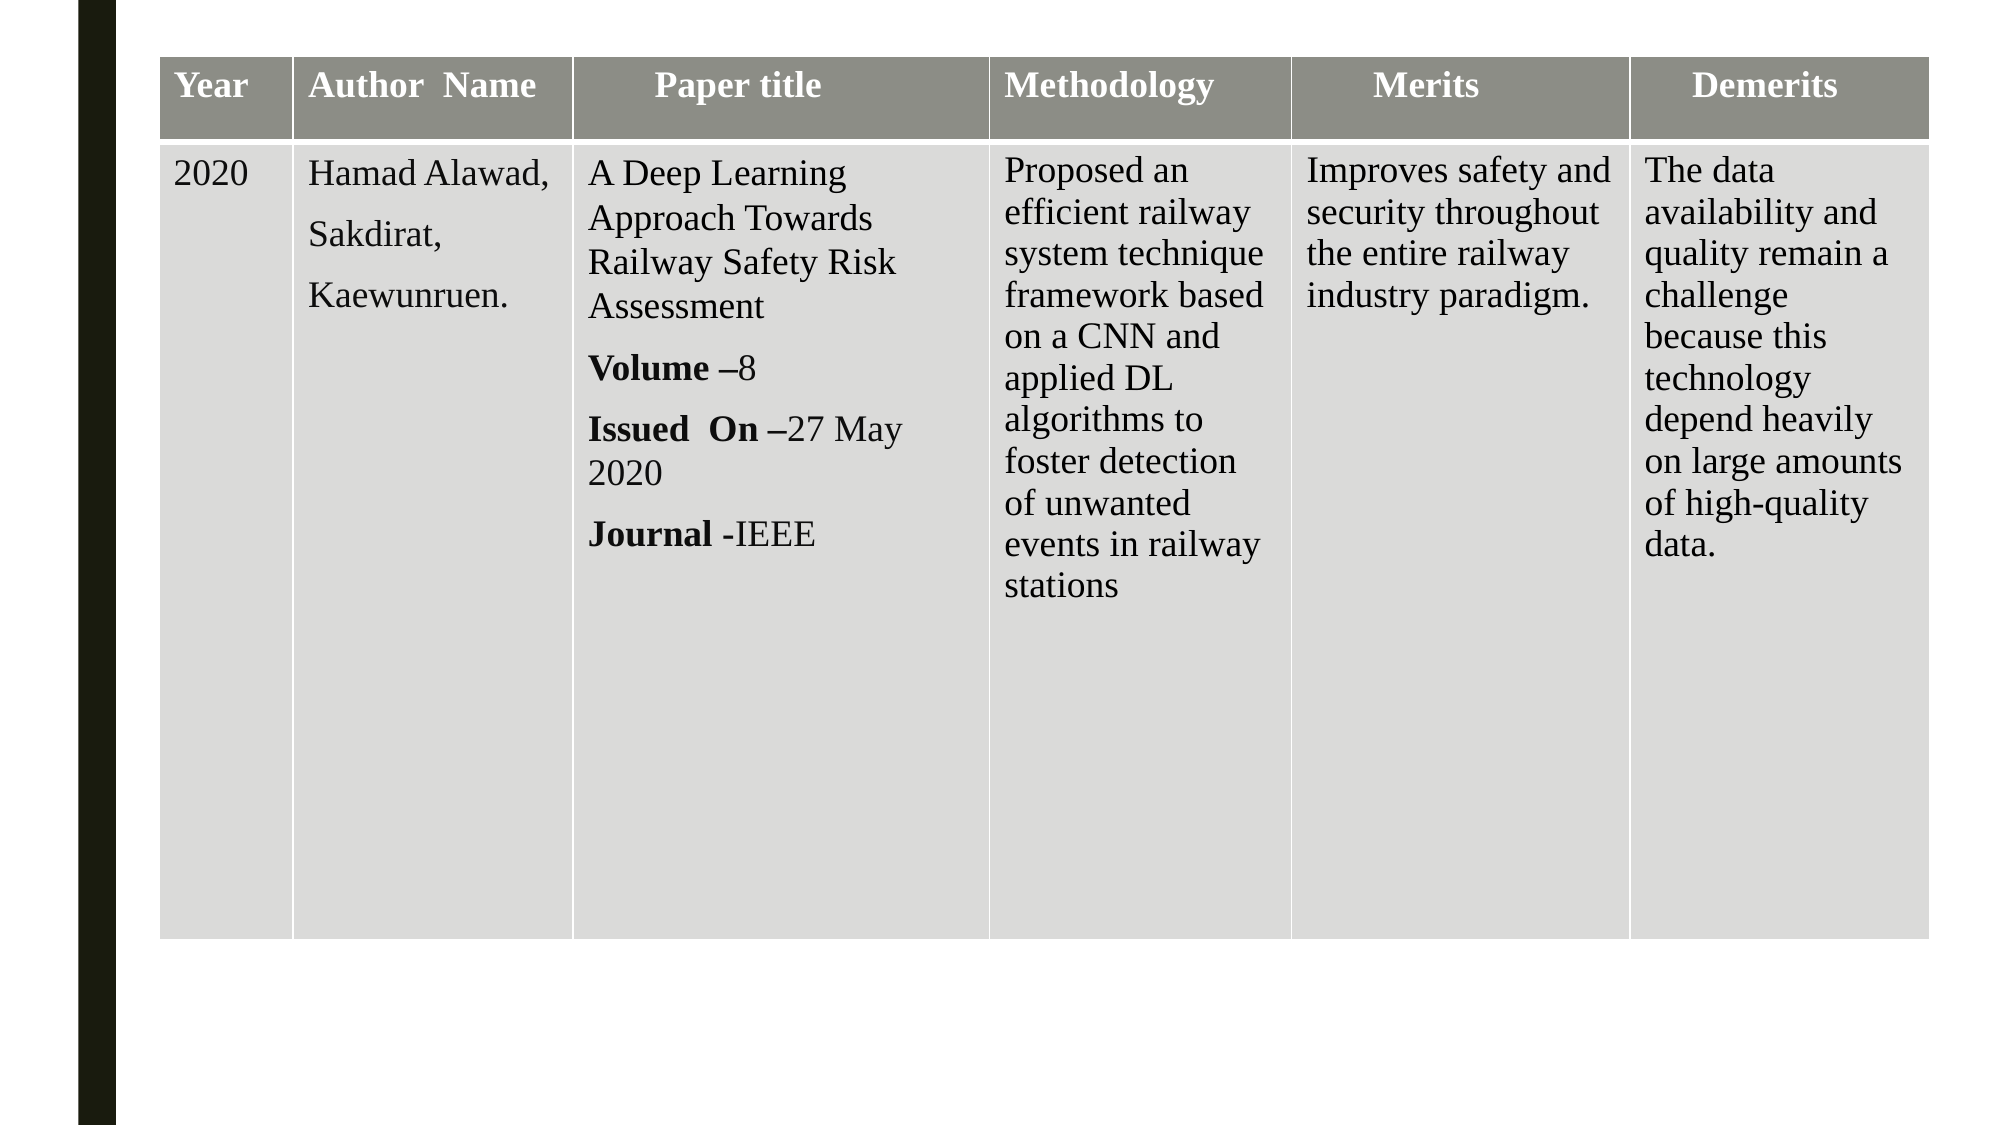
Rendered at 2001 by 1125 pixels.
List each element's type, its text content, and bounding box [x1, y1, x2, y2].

table_cell The data availability and quality remain a challenge because this technology depend heavily on large amounts of high-quality data. [1631, 145, 1929, 939]
table_header Methodology [990, 57, 1291, 139]
table_cell Improves safety and security throughout the entire railway industry paradigm. [1292, 145, 1629, 939]
table_header Merits [1292, 57, 1629, 139]
table_cell A Deep Learning Approach Towards Railway Safety Risk Assessment Volume –8 Issued On –27 May 2020 Journal -IEEE [574, 145, 989, 939]
table_header Year [160, 57, 292, 139]
table_header Demerits [1631, 57, 1929, 139]
table_cell 2020 [160, 145, 292, 939]
table_header Paper title [574, 57, 989, 139]
table_cell Hamad Alawad, Sakdirat, Kaewunruen. [294, 145, 572, 939]
table_cell Proposed an efficient railway system technique framework based on a CNN and applied DL algorithms to foster detection of unwanted events in railway stations [990, 145, 1291, 939]
table_header Author Name [294, 57, 572, 139]
